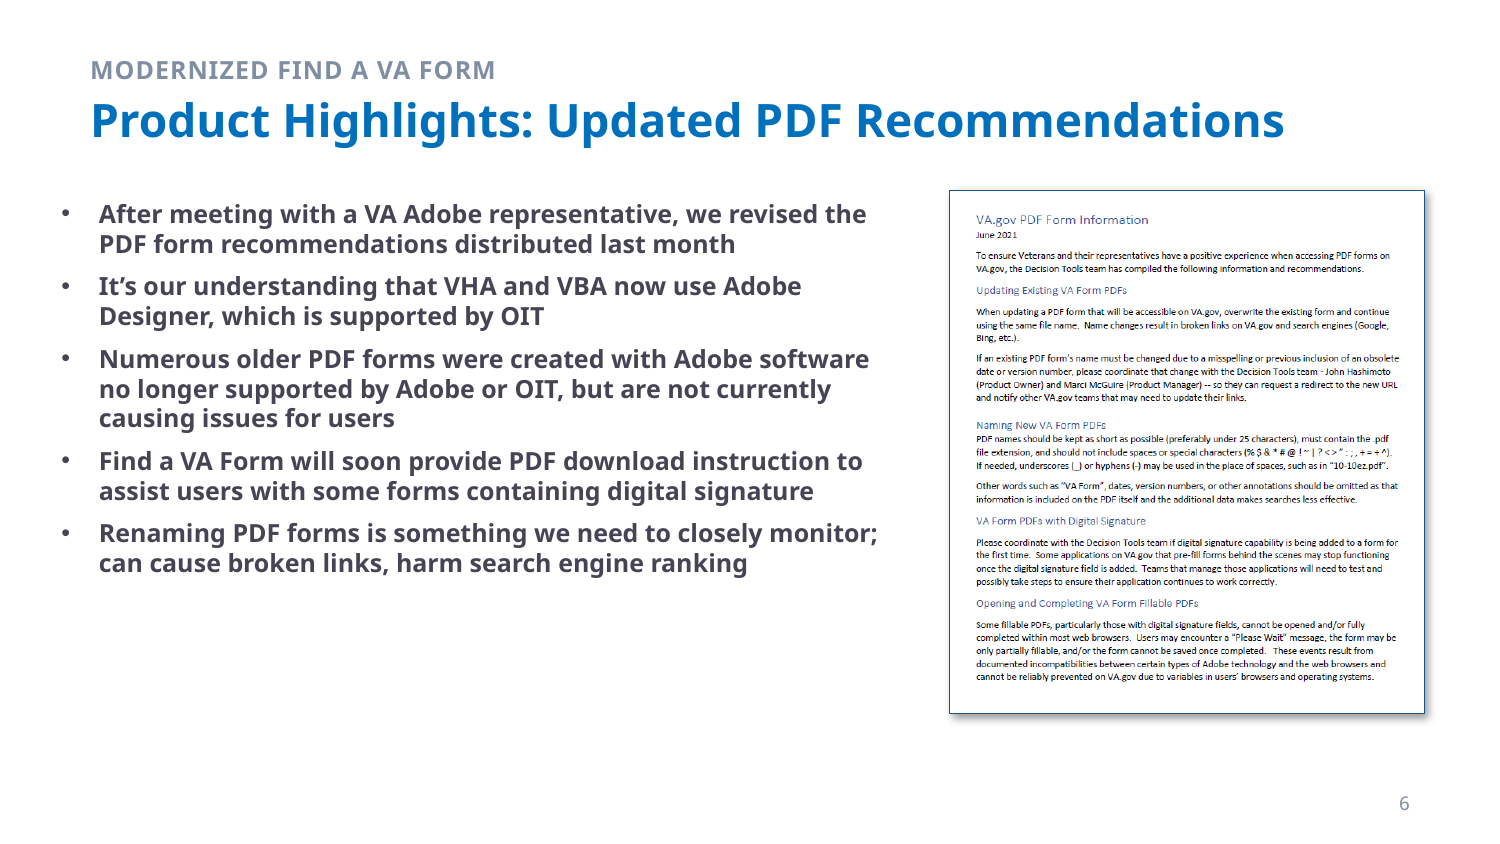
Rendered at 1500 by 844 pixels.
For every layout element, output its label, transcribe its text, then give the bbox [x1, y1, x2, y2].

title Product Highlights: Updated PDF Recommendations [75, 84, 1500, 188]
list After meeting with a VA Adobe representative, we revised the PDF form recommendations distributed last month It’s our understanding that VHA and VBA now use Adobe Designer, which is supported by OIT Numerous older PDF forms were created with Adobe software no longer supported by Adobe or OIT, but are not currently causing issues for users Find a VA Form will soon provide PDF download instruction to assist users with some forms containing digital signature Renaming PDF forms is something we need to closely monitor; can cause broken links, harm search engine ranking [46, 190, 923, 741]
list Modernized Find a VA Form [75, 40, 1313, 85]
slide_number 6 [1312, 782, 1425, 827]
picture [949, 190, 1425, 714]
